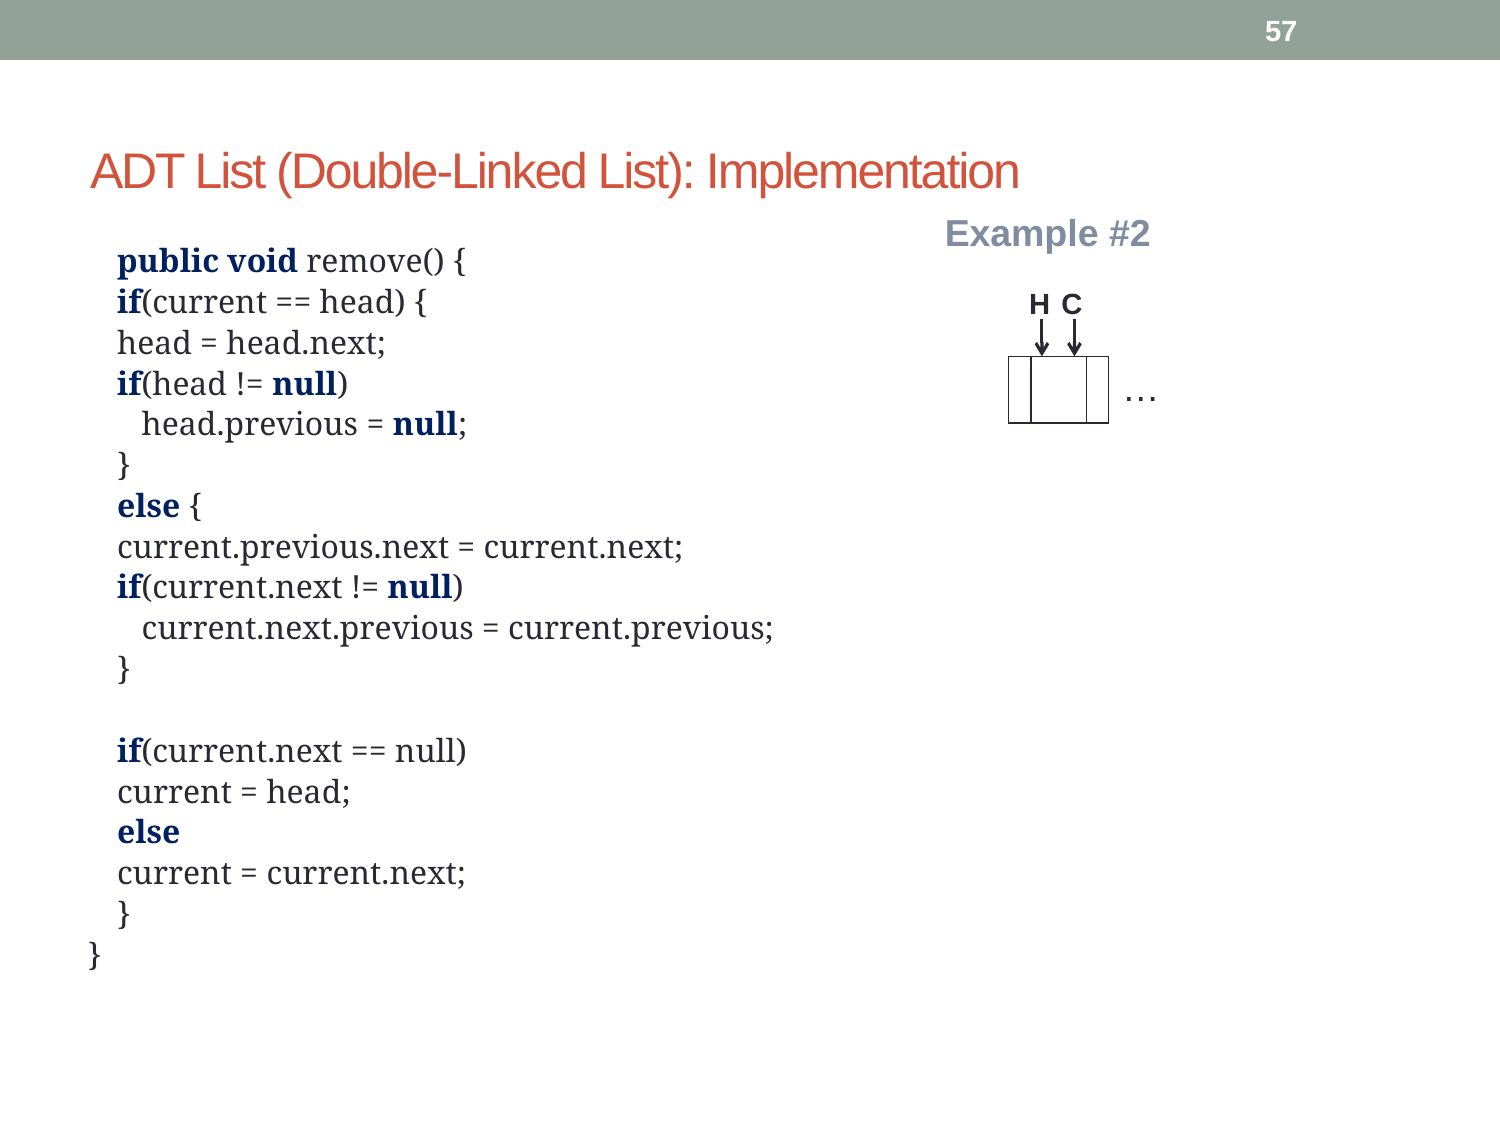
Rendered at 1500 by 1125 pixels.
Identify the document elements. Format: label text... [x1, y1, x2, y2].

list public void remove() { if(current == head) { head = head.next; if(head != null) head.previous = null; } else { current.previous.next = current.next; if(current.next != null) current.next.previous = current.previous; } if(current.next == null) current = head; else current = current.next; } } [72, 237, 1348, 988]
text_box Example #2 [930, 201, 1166, 262]
text_box … [1115, 356, 1175, 417]
text_box C [1046, 277, 1097, 328]
title ADT List (Double-Linked List): Implementation [75, 87, 1425, 250]
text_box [1008, 356, 1109, 424]
slide_number 57 [1250, 3, 1425, 57]
text_box H [1014, 277, 1046, 328]
